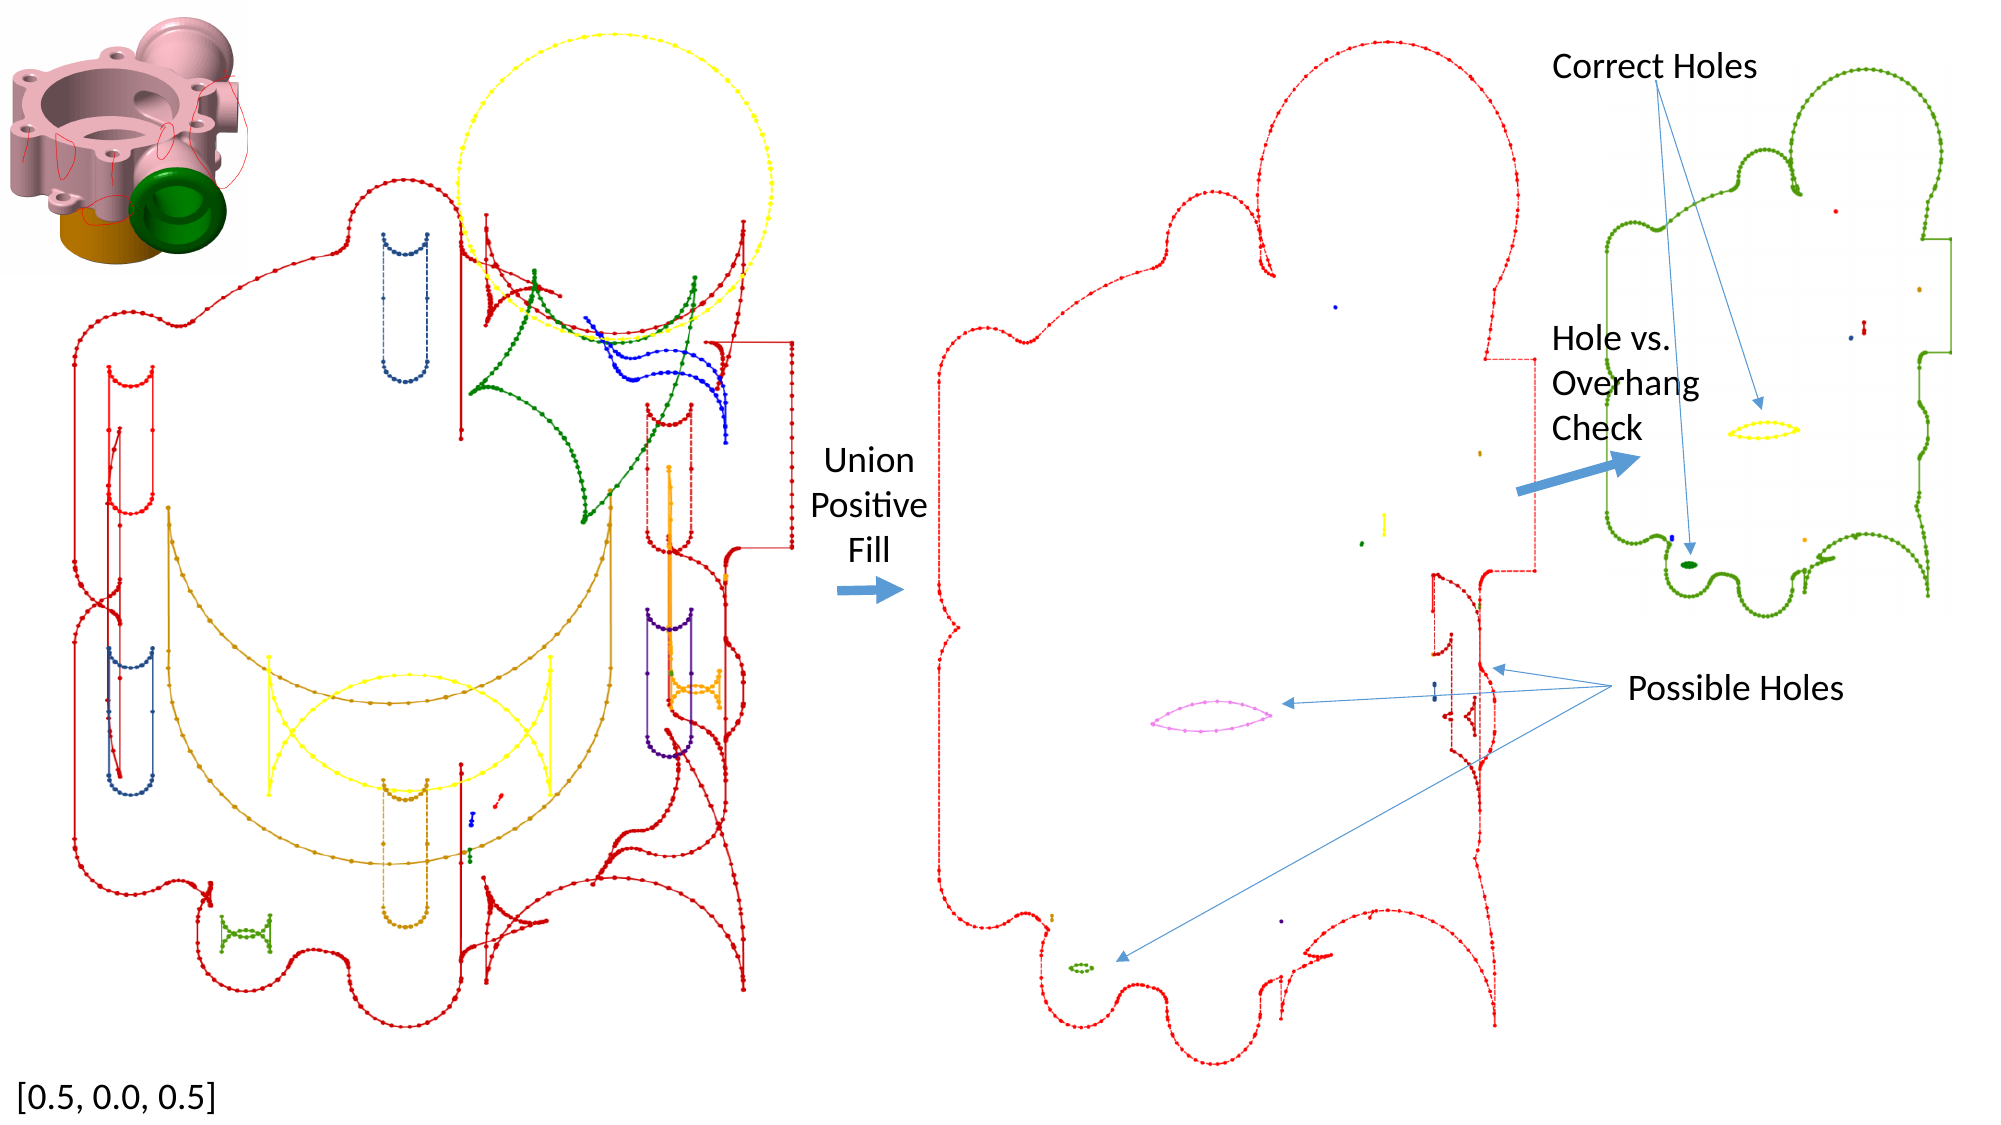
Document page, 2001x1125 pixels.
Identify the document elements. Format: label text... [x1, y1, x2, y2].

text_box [1516, 456, 1641, 493]
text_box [1655, 80, 1762, 410]
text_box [1656, 410, 1691, 556]
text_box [1492, 667, 1612, 686]
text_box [1115, 685, 1612, 962]
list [0, 2, 248, 275]
text_box [0.5, 0.0, 0.5] [1, 1064, 232, 1125]
picture [0, 0, 2000, 1113]
text_box Correct Holes [1537, 33, 1773, 94]
text_box Possible Holes [1812, 655, 1860, 716]
